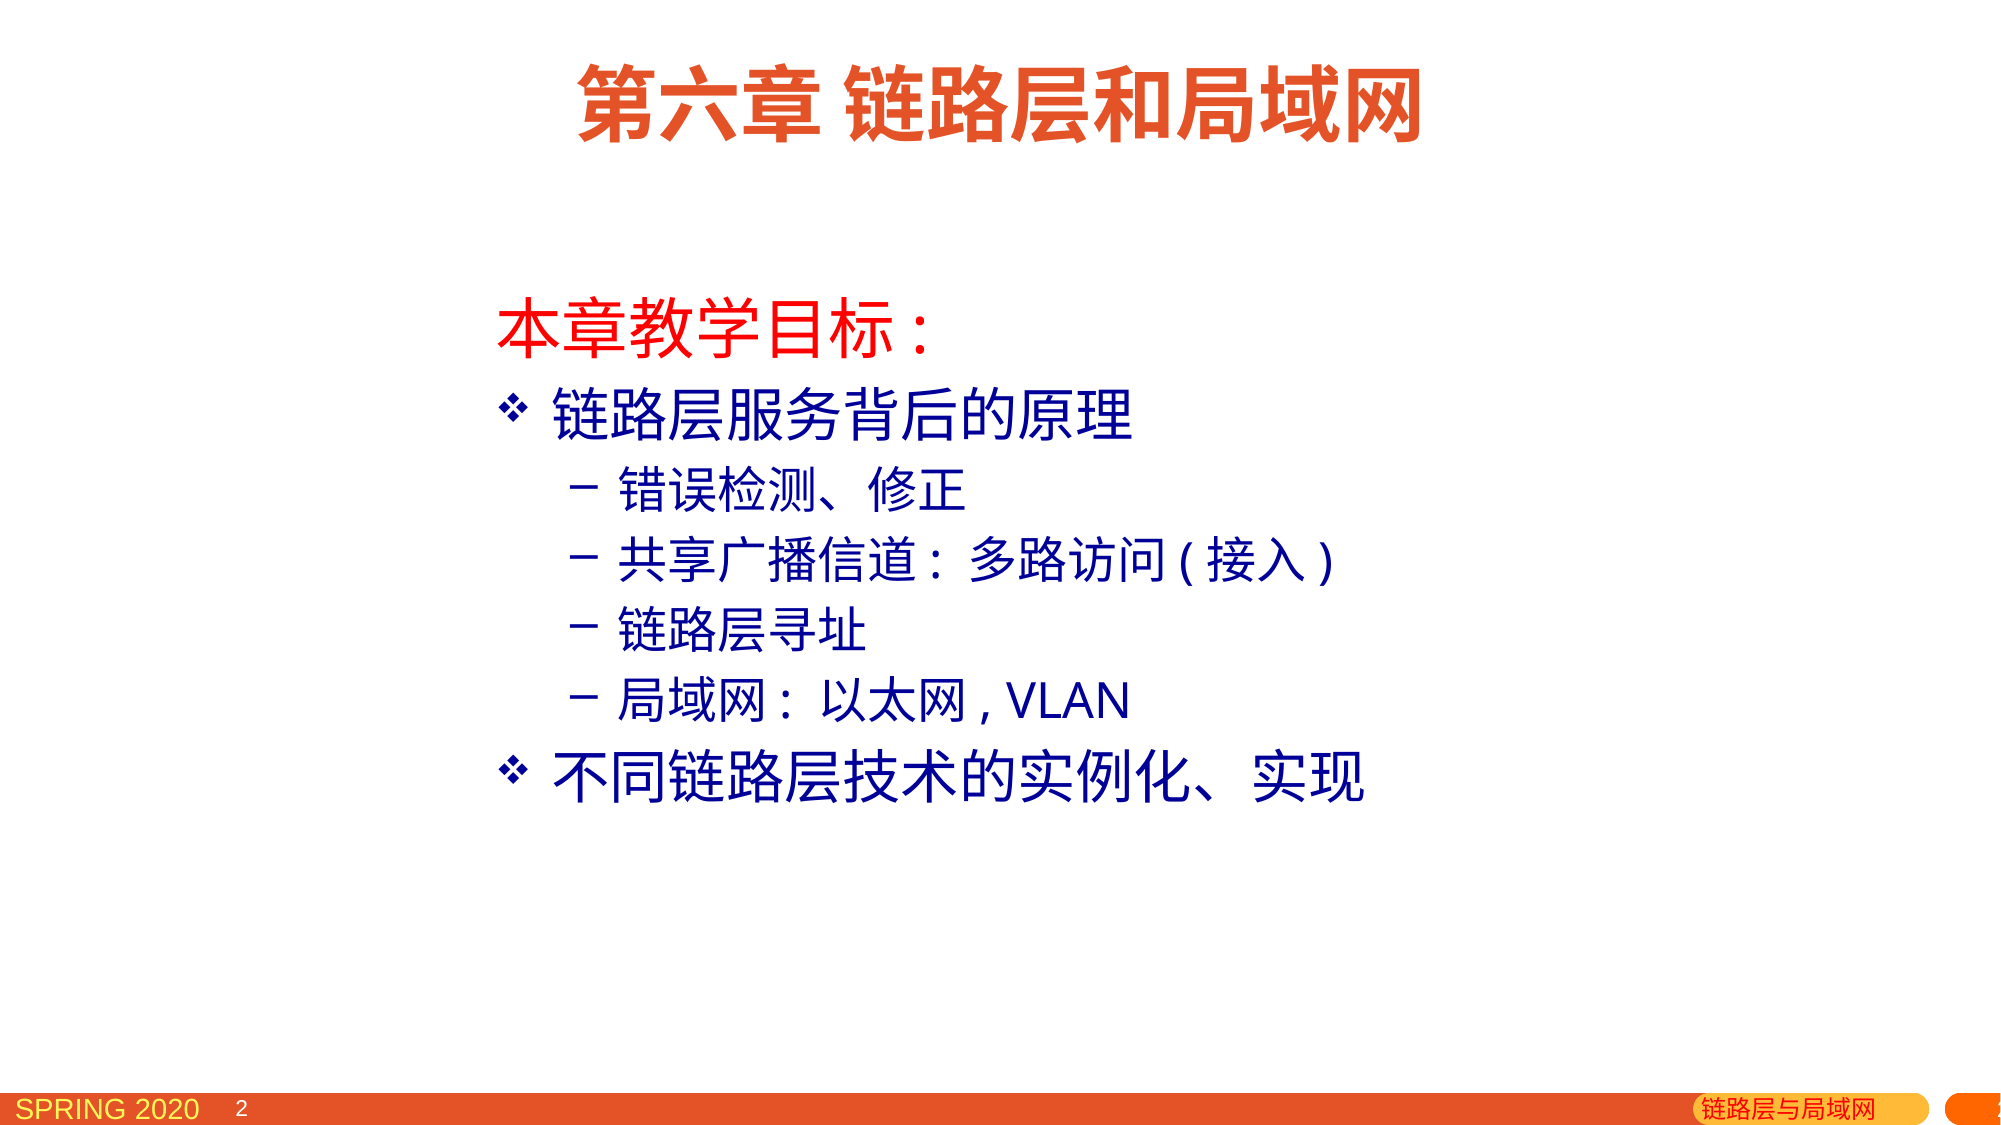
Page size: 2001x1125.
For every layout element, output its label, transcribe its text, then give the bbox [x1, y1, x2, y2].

text_box 链路层与局域网 [1626, 1086, 2000, 1125]
title 第六章 链路层和局域网 [86, 42, 1914, 161]
list 本章教学目标: 链路层服务背后的原理 错误检测、修正 共享广播信道: 多路访问(接入) 链路层寻址 局域网: 以太网, VLAN 不同链路层技术的实例化、实现 [480, 278, 1650, 1035]
